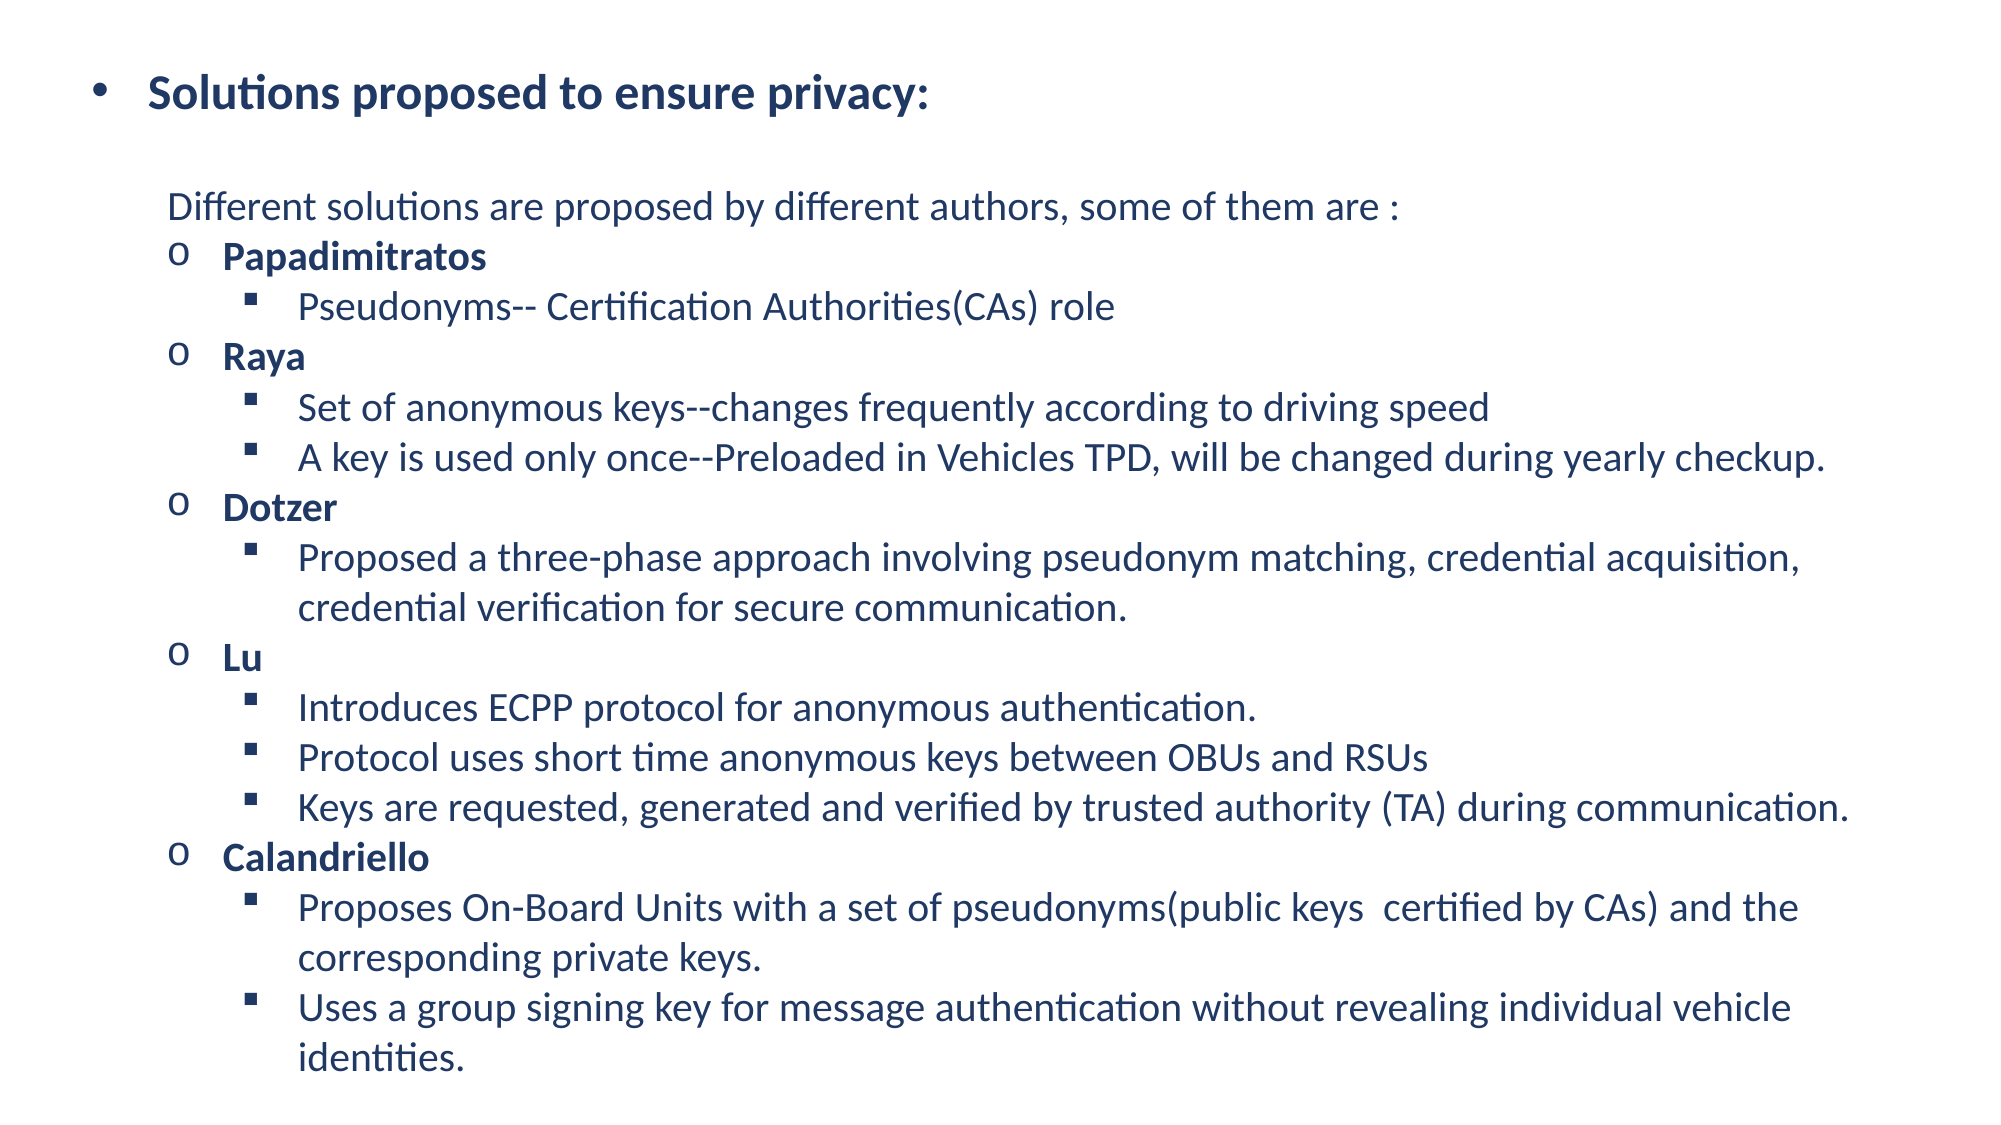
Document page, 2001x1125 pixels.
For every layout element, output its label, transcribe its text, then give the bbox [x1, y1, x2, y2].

text_box Solutions proposed to ensure privacy: Different solutions are proposed by different authors, some of them are : Papadimitratos Pseudonyms-- Certification Authorities(CAs) role Raya Set of anonymous keys--changes frequently according to driving speed A key is used only once--Preloaded in Vehicles TPD, will be changed during yearly checkup. Dotzer Proposed a three-phase approach involving pseudonym matching, credential acquisition, credential verification for secure communication. Lu Introduces ECPP protocol for anonymous authentication. Protocol uses short time anonymous keys between OBUs and RSUs Keys are requested, generated and verified by trusted authority (TA) during communication. Calandriello Proposes On-Board Units with a set of pseudonyms(public keys certified by CAs) and the corresponding private keys. Uses a group signing key for message authentication without revealing individual vehicle identities. [76, 51, 1968, 1125]
